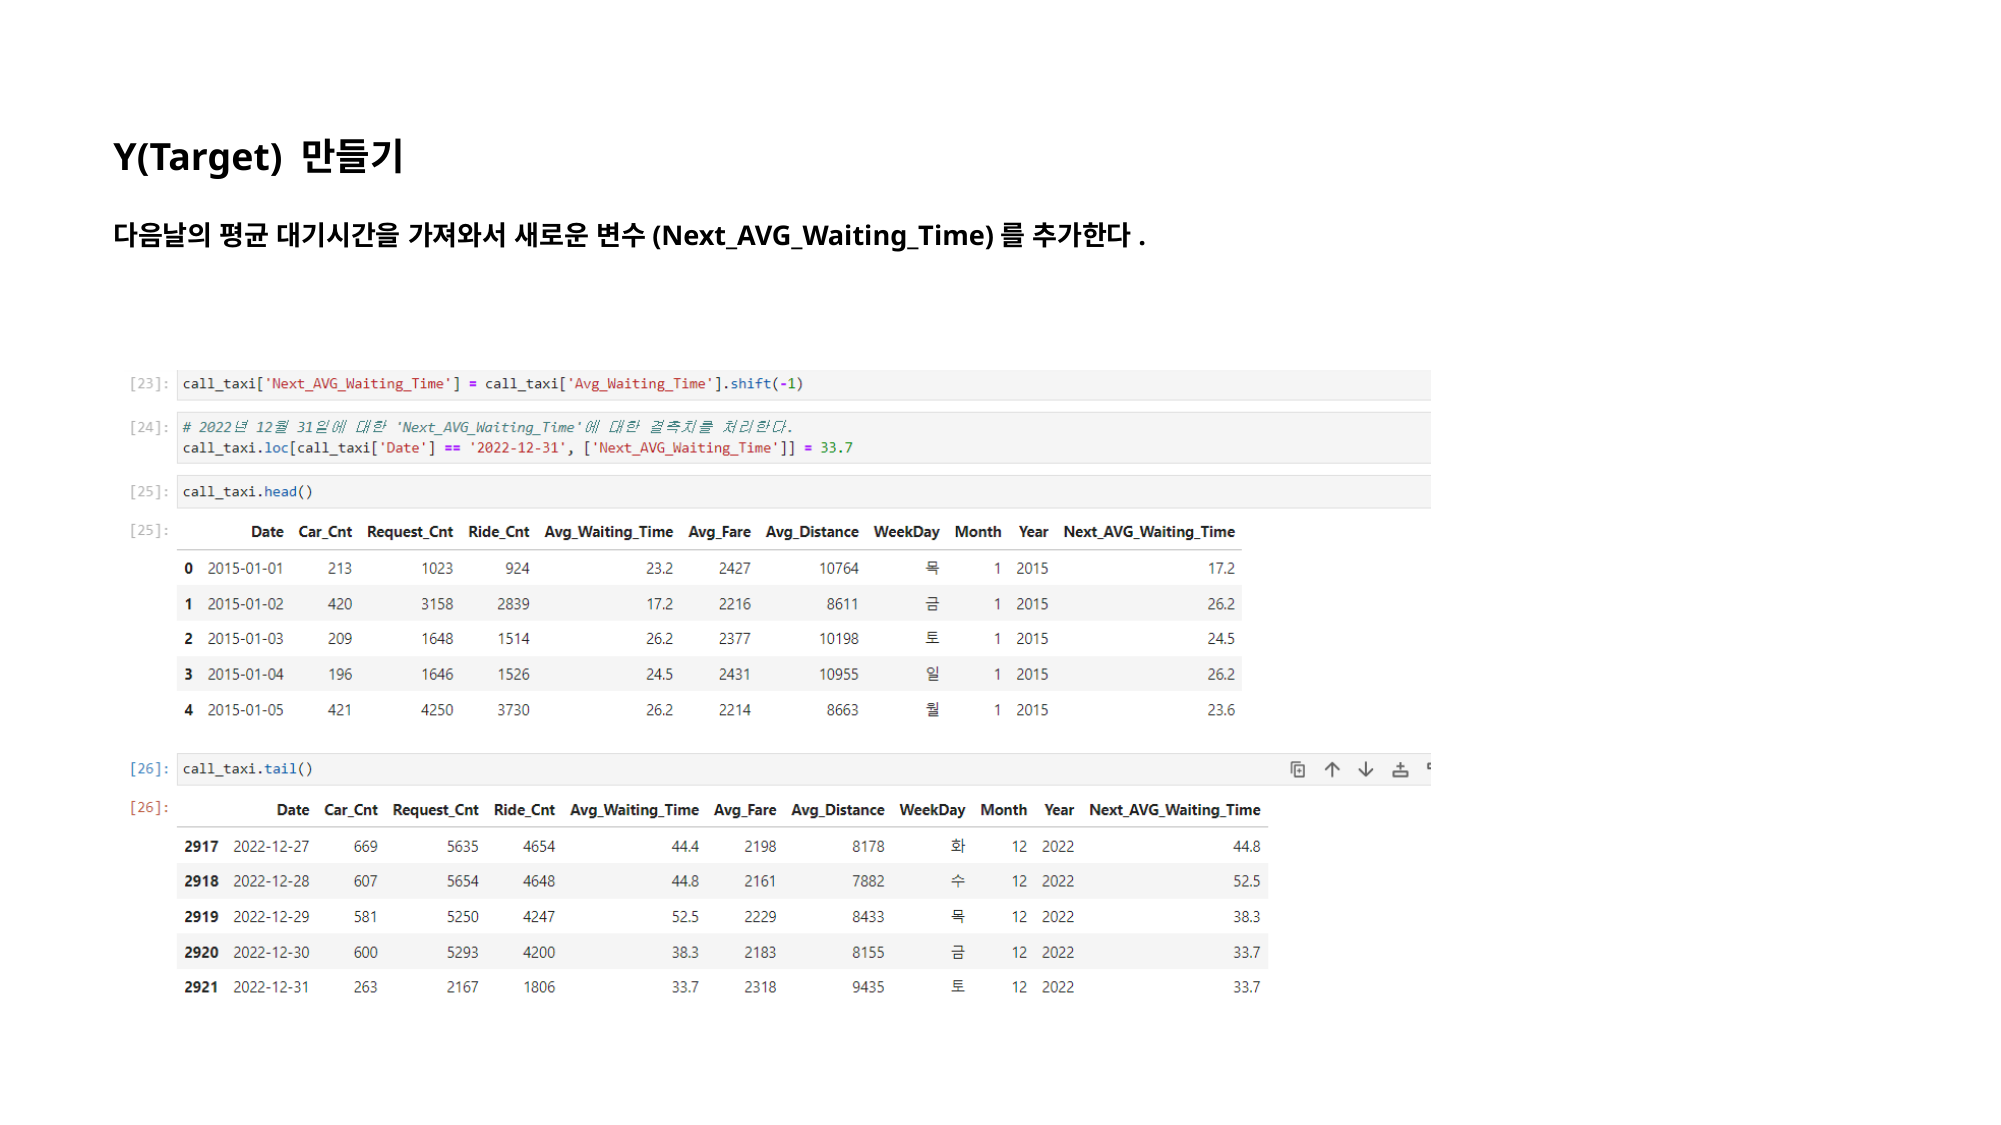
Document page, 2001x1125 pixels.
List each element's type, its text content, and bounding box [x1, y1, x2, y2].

text_box Y(Target) 만들기 다음날의 평균 대기시간을 가져와서 새로운 변수(Next_AVG_Waiting_Time)를 추가한다. [98, 125, 1786, 298]
picture [123, 370, 1431, 1022]
